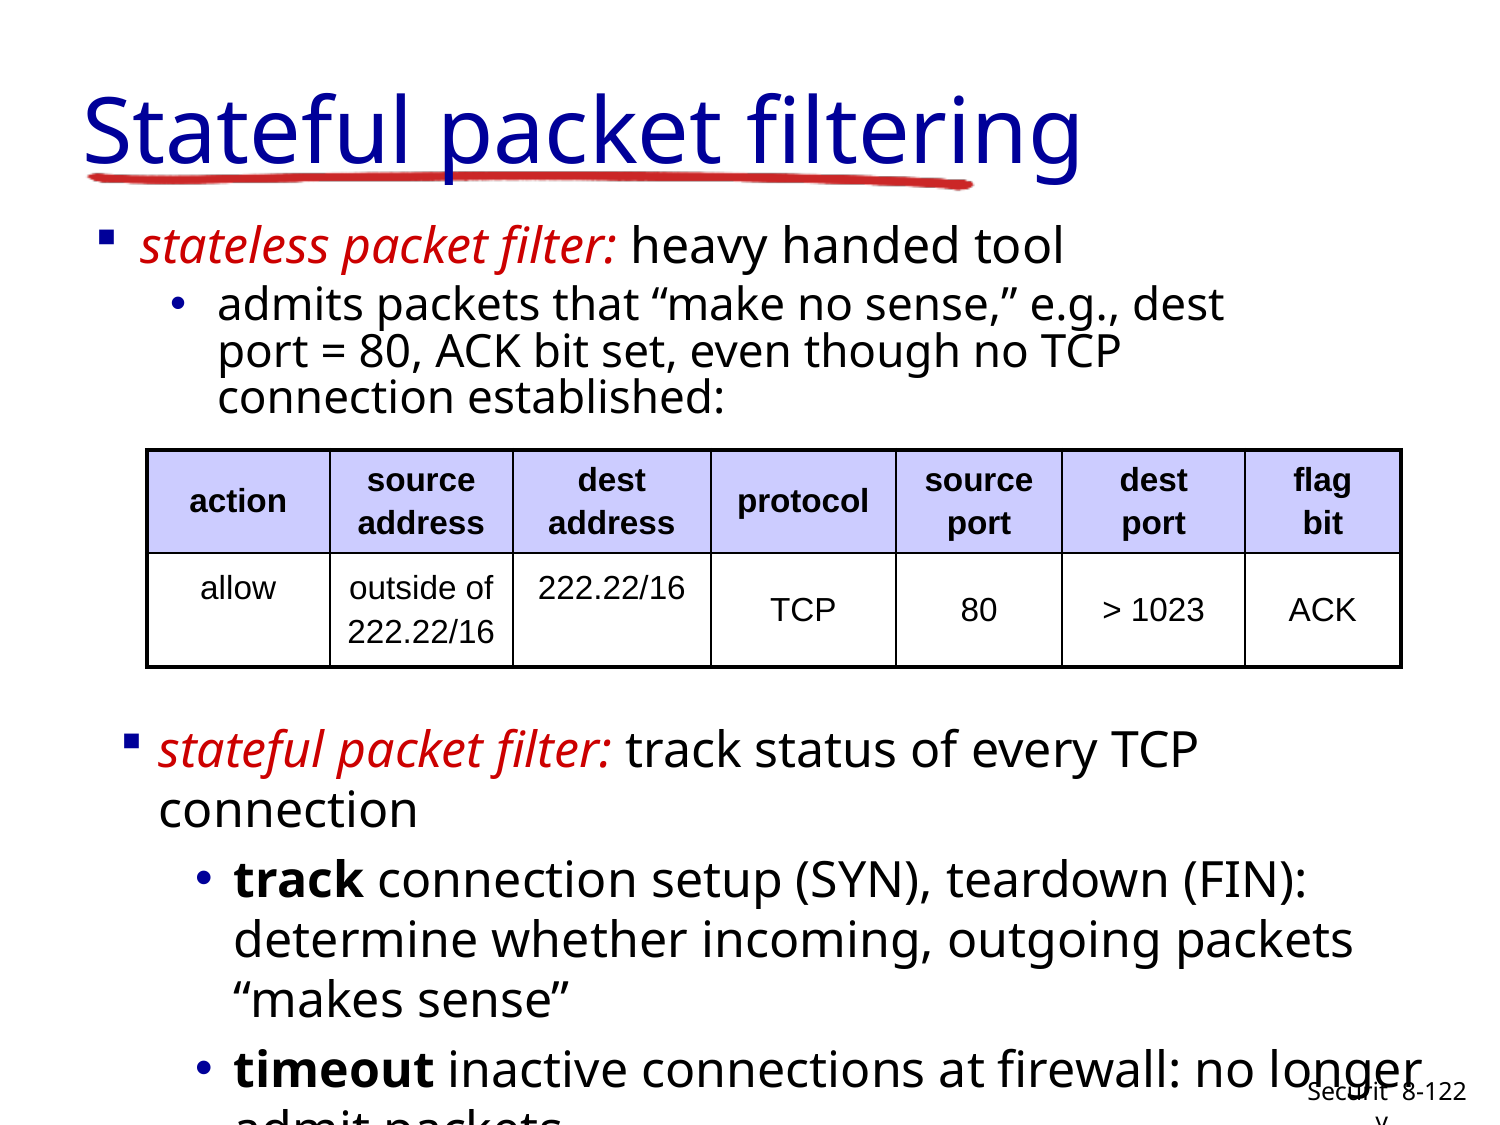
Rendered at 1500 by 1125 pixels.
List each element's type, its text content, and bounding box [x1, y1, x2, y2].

footer Security [1284, 1067, 1403, 1110]
table_header protocol [712, 452, 895, 552]
picture [83, 167, 984, 197]
text_box 8-122 [1387, 1068, 1500, 1113]
title Stateful packet filtering [67, 32, 1343, 221]
table_cell ACK [1246, 554, 1399, 665]
table_header flag bit [1246, 452, 1399, 552]
list stateless packet filter: heavy handed tool admits packets that “make no sense,” e.g., dest port = 80, ACK bit set, even though no TCP connection established: [80, 215, 1313, 969]
table_header source address [331, 452, 512, 552]
table_cell outside of 222.22/16 [331, 554, 512, 665]
table_cell > 1023 [1063, 554, 1244, 665]
table_cell TCP [712, 554, 895, 665]
table_cell 222.22/16 [514, 554, 710, 665]
table_cell 80 [897, 554, 1061, 665]
table_header dest address [514, 452, 710, 552]
table_header action [149, 452, 329, 552]
text_box stateful packet filter: track status of every TCP connection track connection setup (SYN), teardown (FIN): determine whether incoming, outgoing packets “makes sense” timeout inactive connections at firewall: no longer admit packets [105, 710, 1461, 981]
table_header source port [897, 452, 1061, 552]
table_header dest port [1063, 452, 1244, 552]
table_cell allow [149, 554, 329, 665]
